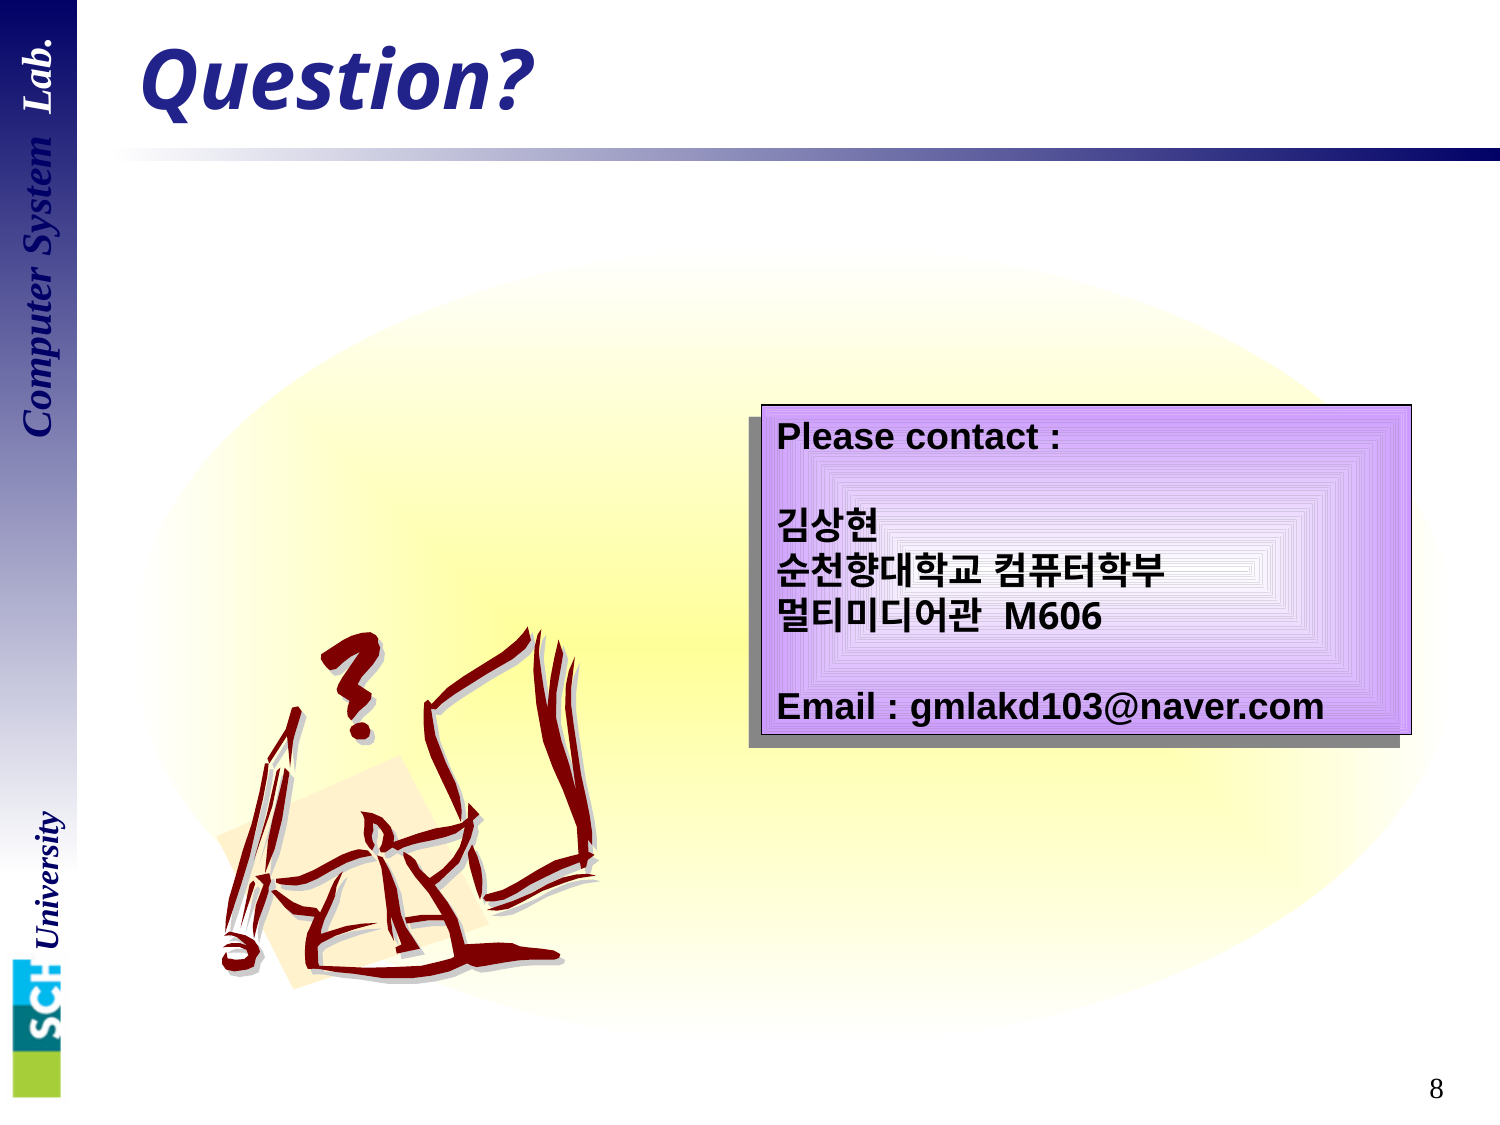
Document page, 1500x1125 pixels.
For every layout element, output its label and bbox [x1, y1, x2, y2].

picture [5, 952, 69, 1104]
